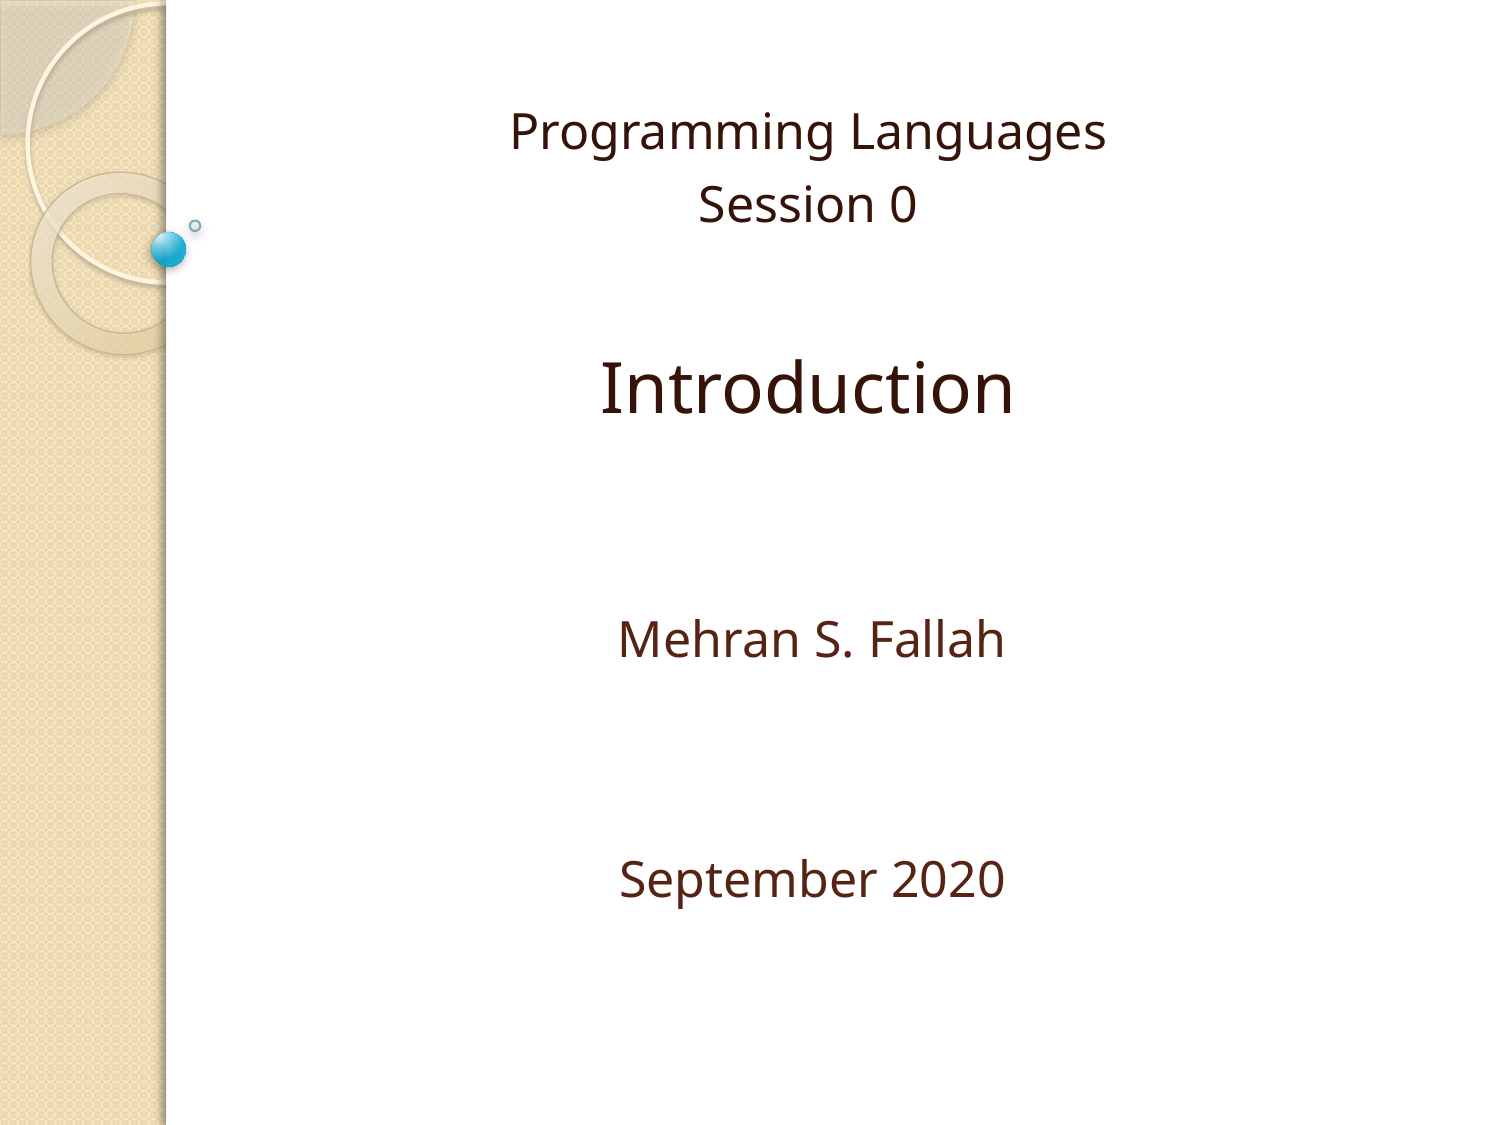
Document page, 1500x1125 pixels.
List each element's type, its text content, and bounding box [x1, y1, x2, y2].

subtitle Programming Languages Session 0 Introduction [112, 99, 1500, 475]
title Mehran S. Fallah September 2020 [275, 475, 1350, 975]
